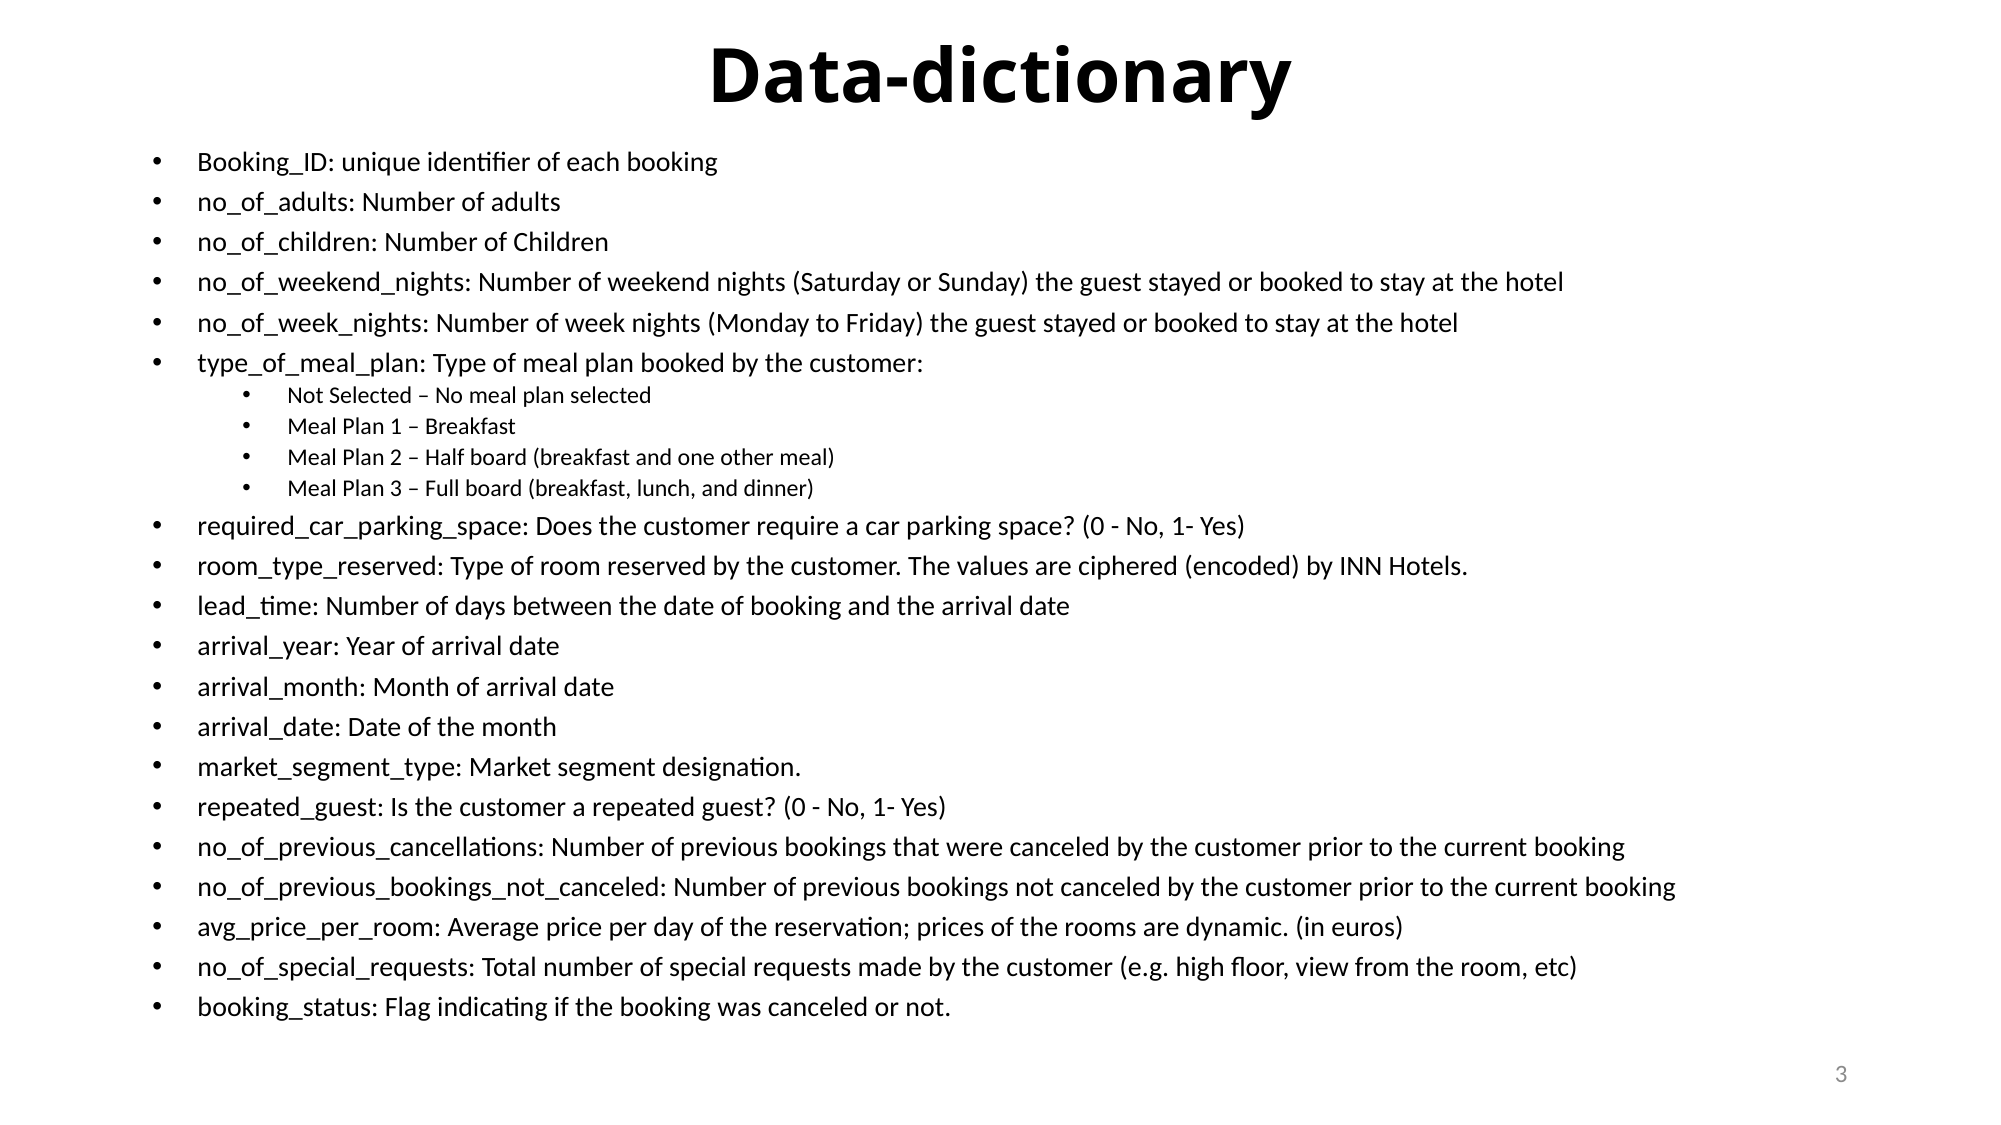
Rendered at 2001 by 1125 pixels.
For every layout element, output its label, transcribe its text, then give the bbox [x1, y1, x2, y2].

title Data-dictionary [137, 19, 1863, 136]
list Booking_ID: unique identifier of each booking no_of_adults: Number of adults no_of_children: Number of Children no_of_weekend_nights: Number of weekend nights (Saturday or Sunday) the guest stayed or booked to stay at the hotel no_of_week_nights: Number of week nights (Monday to Friday) the guest stayed or booked to stay at the hotel type_of_meal_plan: Type of meal plan booked by the customer: Not Selected – No meal plan selected Meal Plan 1 – Breakfast Meal Plan 2 – Half board (breakfast and one other meal) Meal Plan 3 – Full board (breakfast, lunch, and dinner) required_car_parking_space: Does the customer require a car parking space? (0 - No, 1- Yes) room_type_reserved: Type of room reserved by the customer. The values are ciphered (encoded) by INN Hotels. lead_time: Number of days between the date of booking and the arrival date arrival_year: Year of arrival date arrival_month: Month of arrival date arrival_date: Date of the month market_segment_type: Market segment designation. repeated_guest: Is the customer a repeated guest? (0 - No, 1- Yes) no_of_previous_cancellations: Number of previous bookings that were canceled by the customer prior to the current booking no_of_previous_bookings_not_canceled: Number of previous bookings not canceled by the customer prior to the current booking avg_price_per_room: Average price per day of the reservation; prices of the rooms are dynamic. (in euros) no_of_special_requests: Total number of special requests made by the customer (e.g. high floor, view from the room, etc) booking_status: Flag indicating if the booking was canceled or not. [137, 140, 1863, 1043]
slide_number 3 [1412, 1042, 1863, 1103]
